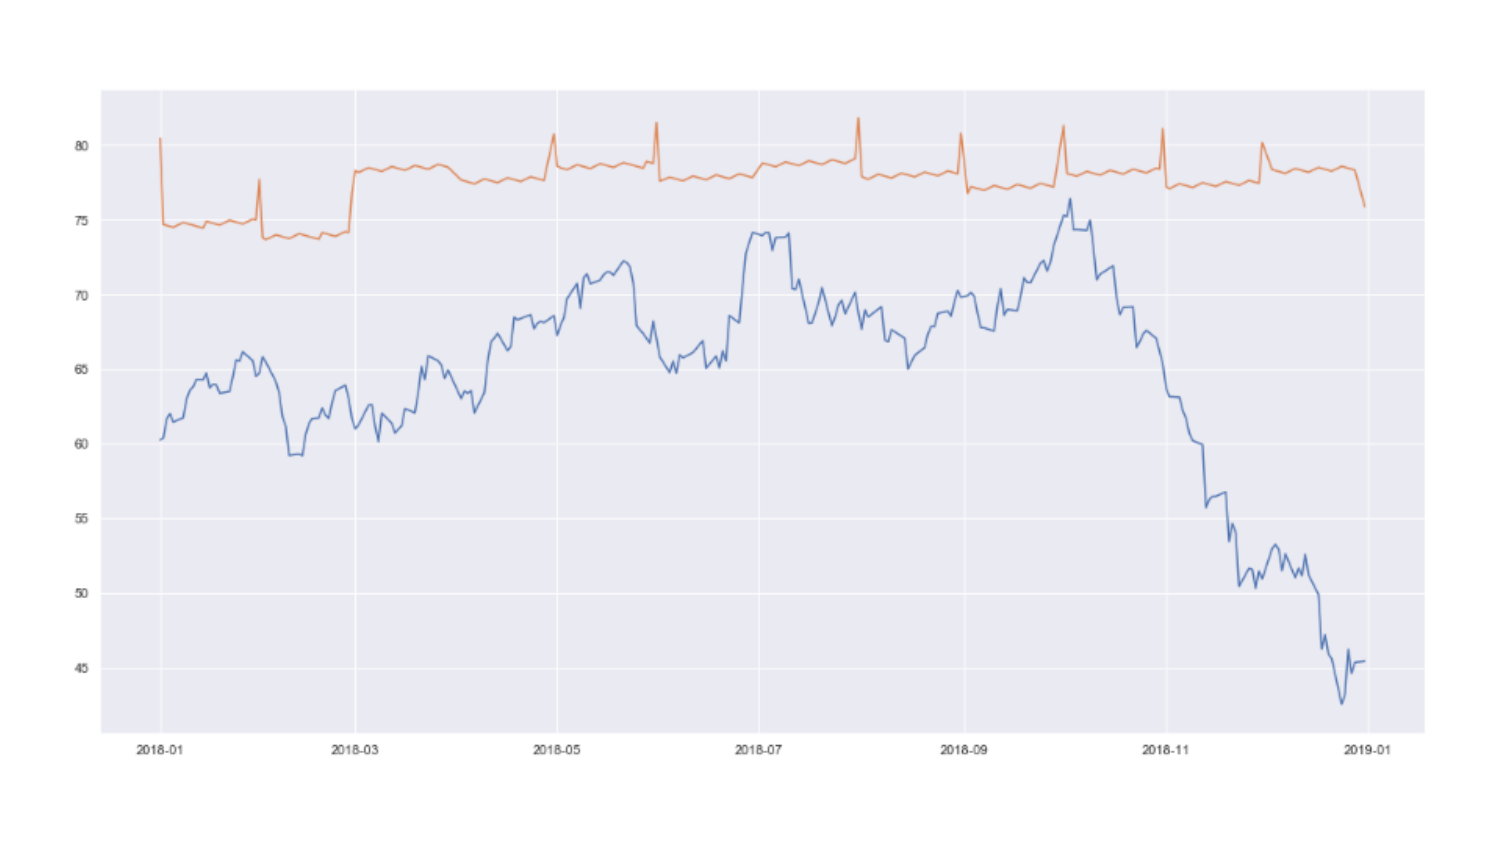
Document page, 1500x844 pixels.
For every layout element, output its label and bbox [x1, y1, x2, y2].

picture [64, 77, 1436, 767]
